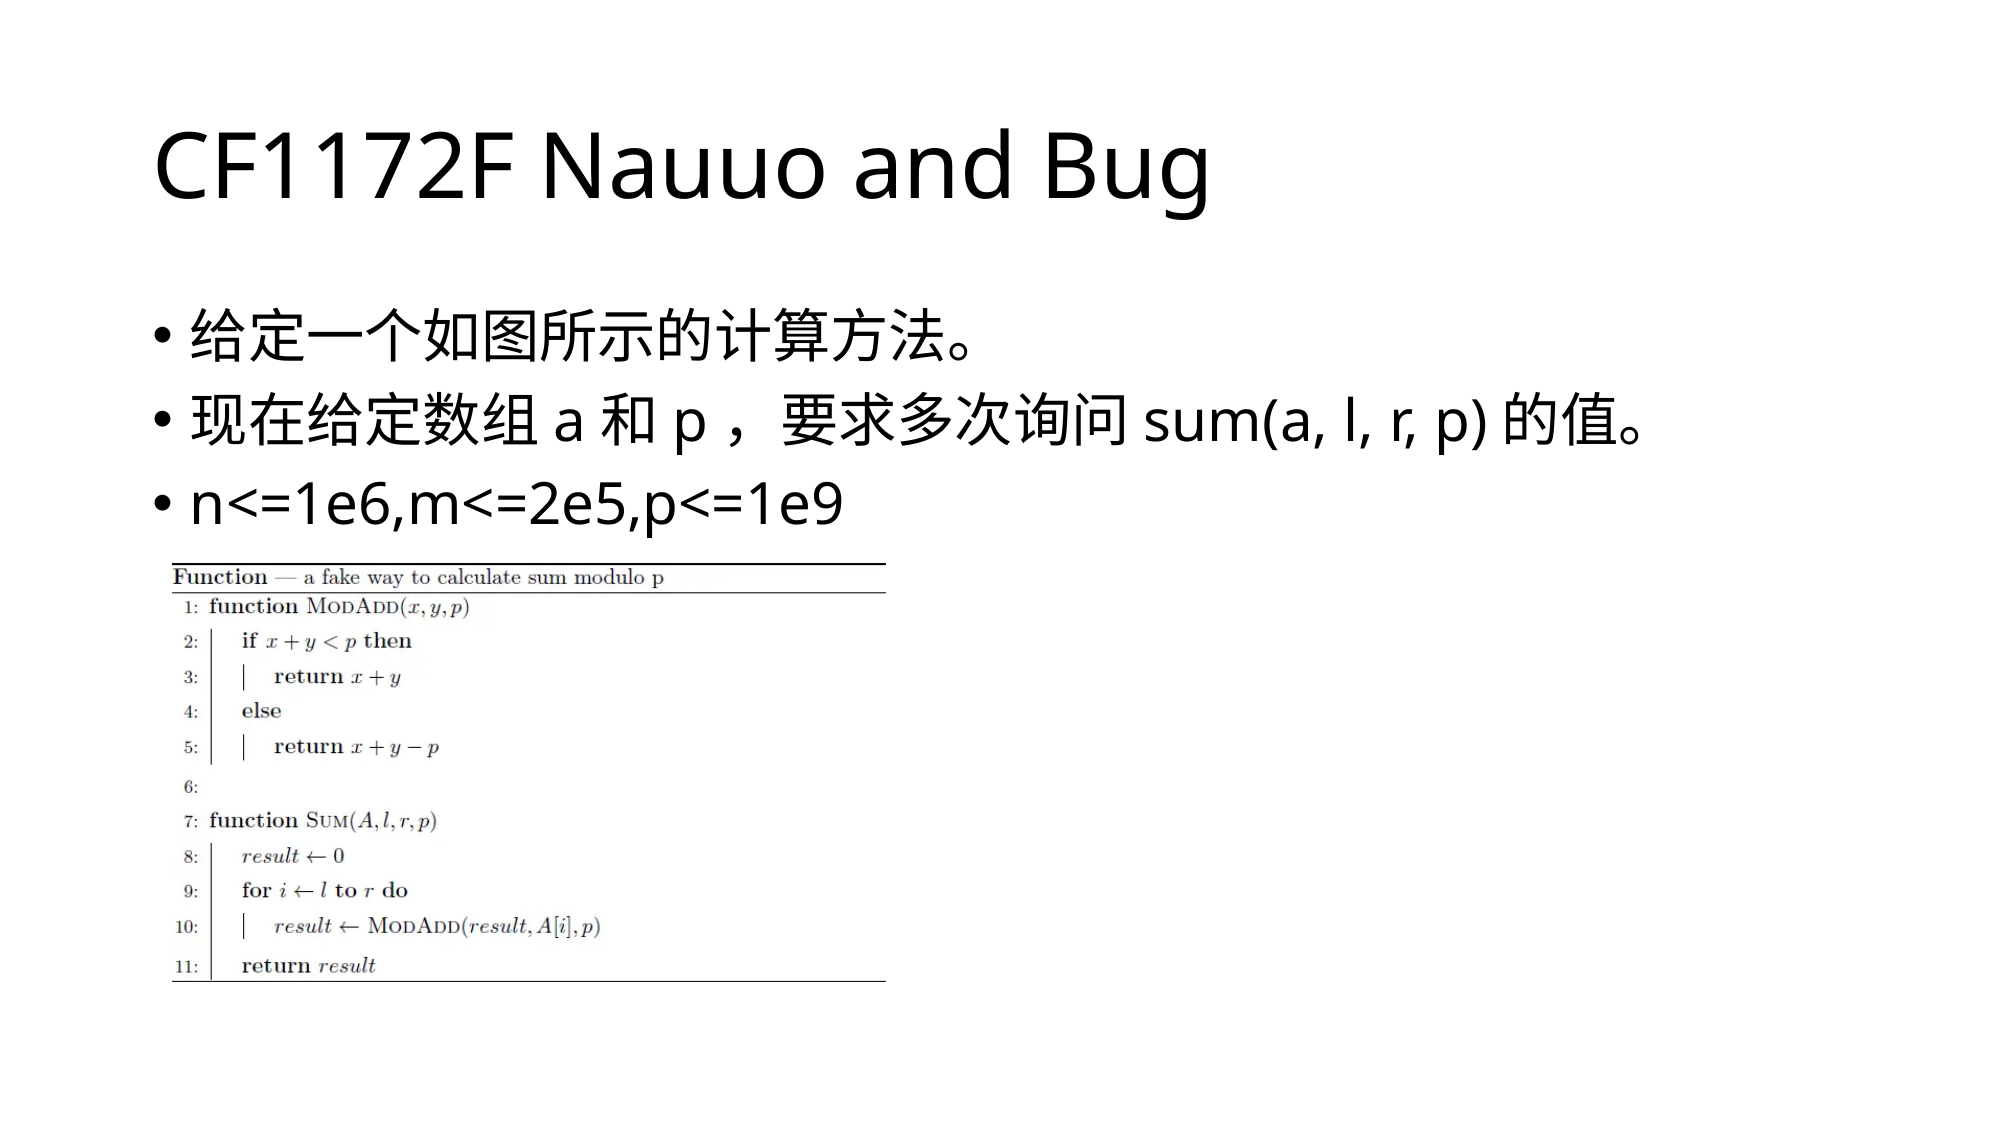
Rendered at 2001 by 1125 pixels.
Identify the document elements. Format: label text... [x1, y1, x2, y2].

list 给定一个如图所示的计算方法。 现在给定数组a和p，要求多次询问sum(a, l, r, p)的值。 n<=1e6,m<=2e5,p<=1e9 [137, 299, 1863, 1014]
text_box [171, 562, 886, 983]
title CF1172F Nauuo and Bug [137, 59, 1863, 278]
